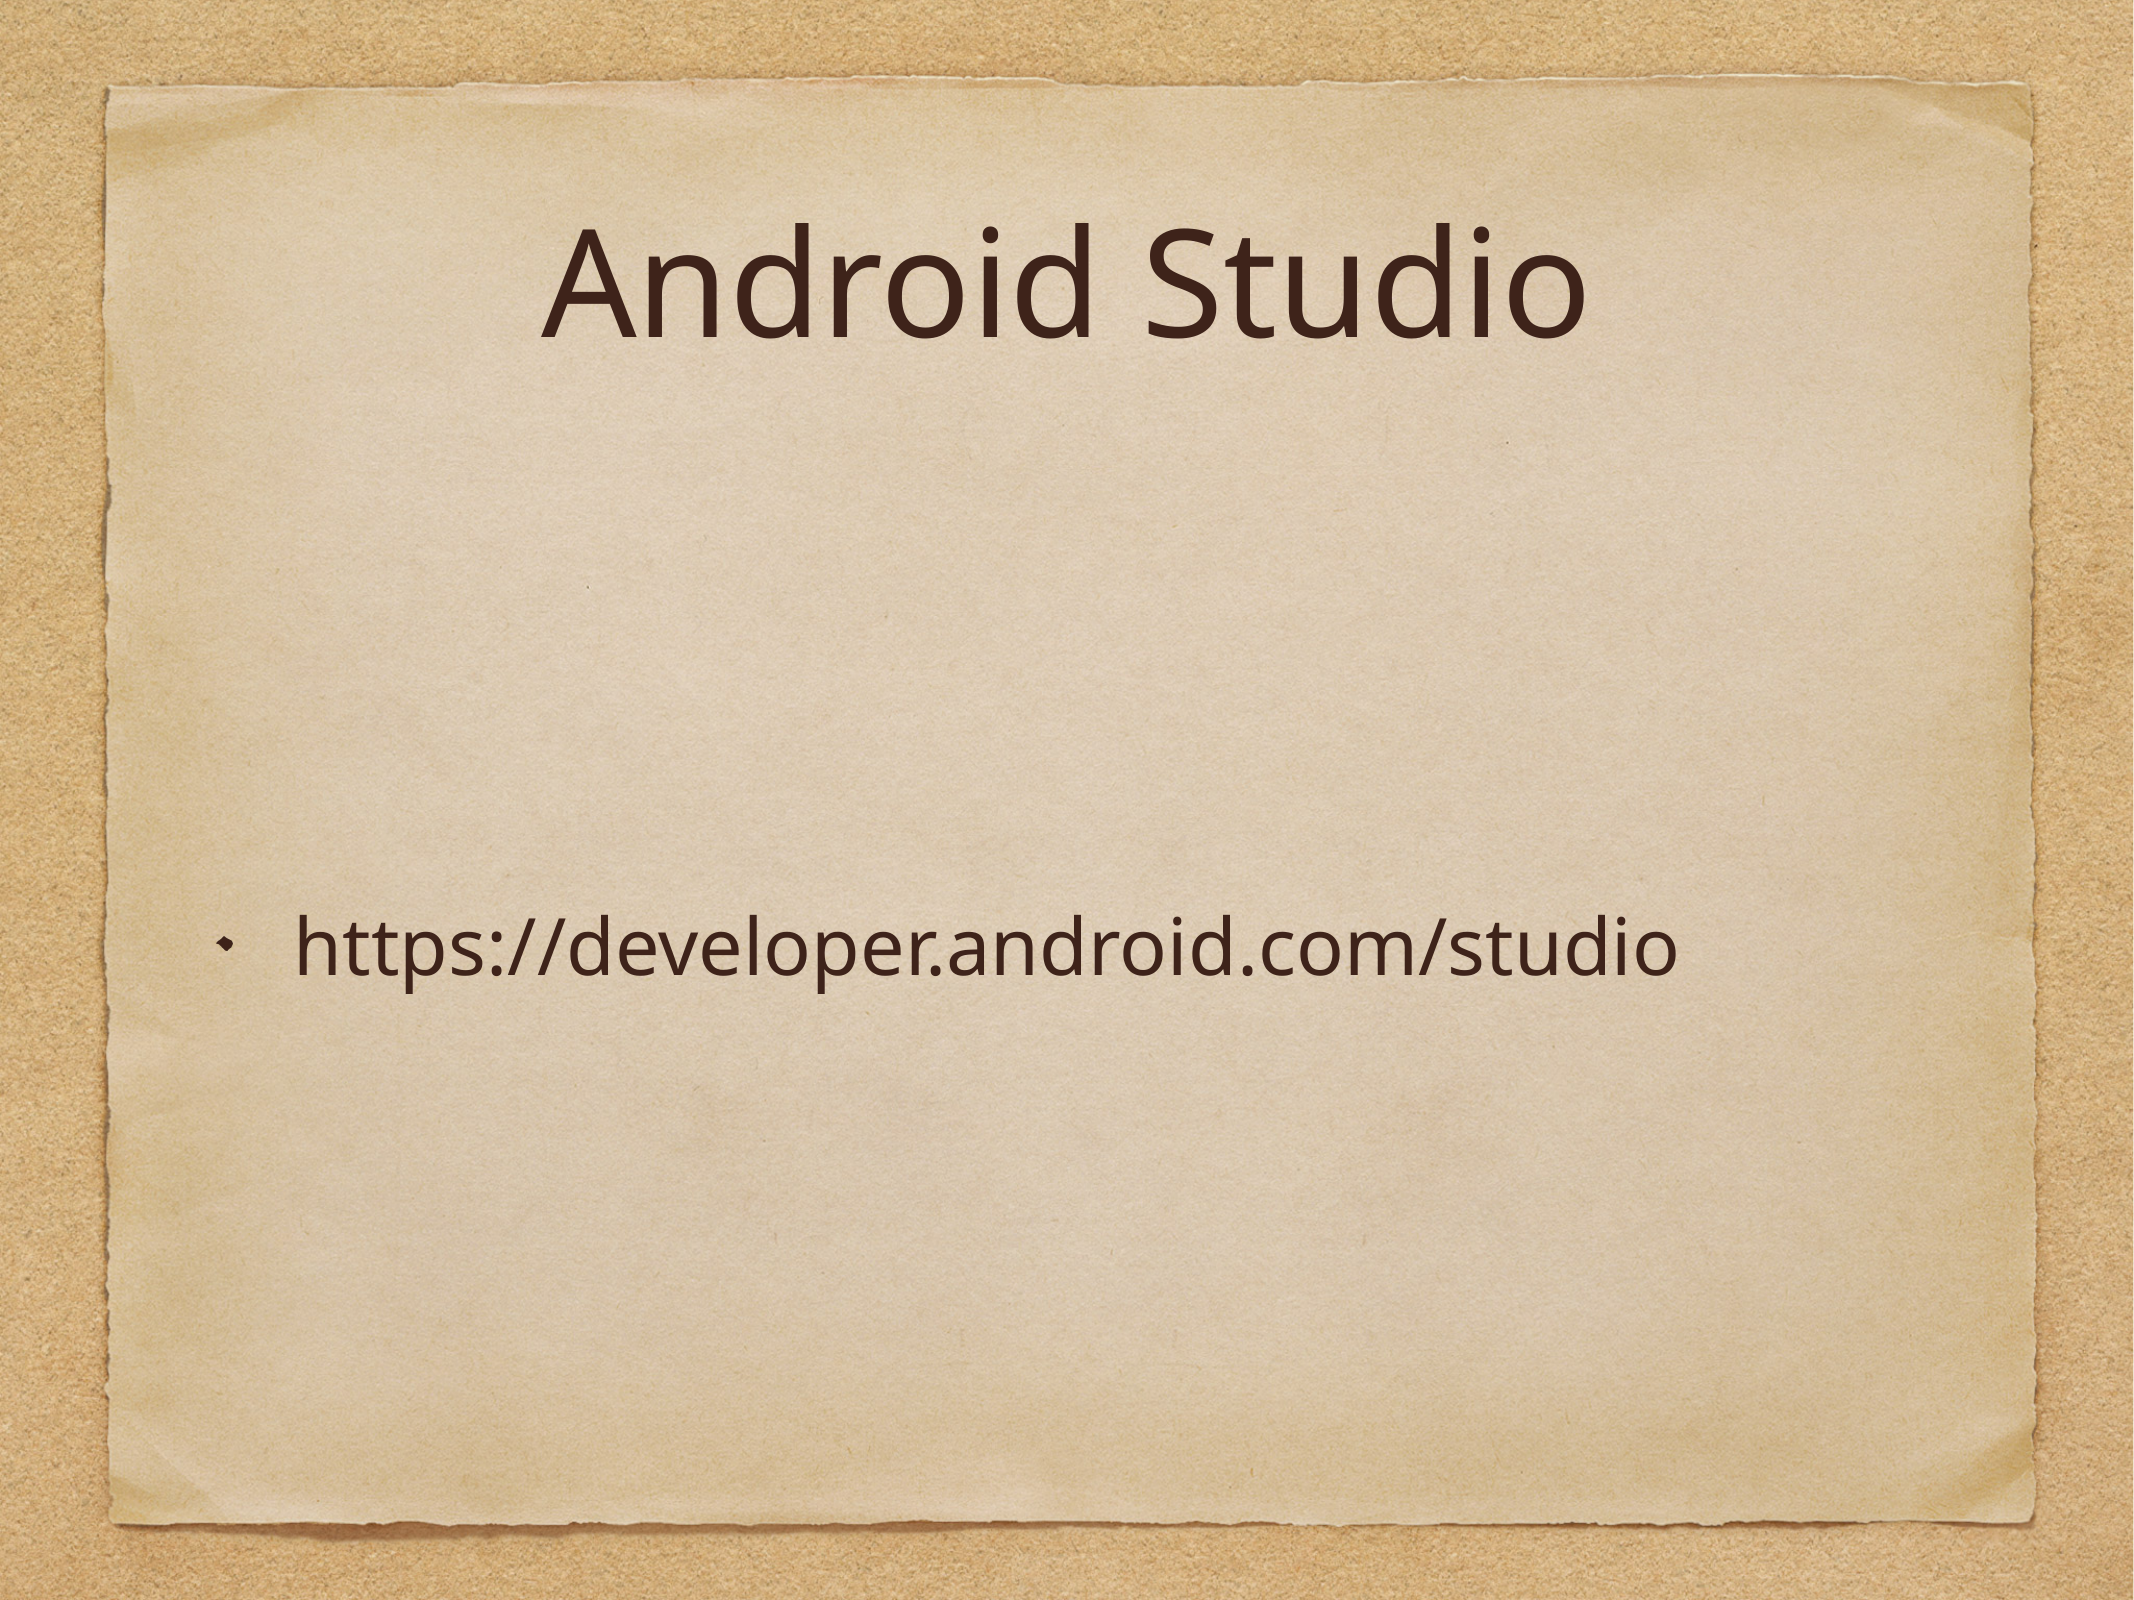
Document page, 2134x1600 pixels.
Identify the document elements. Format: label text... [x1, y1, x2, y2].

title Android Studio [207, 103, 1926, 451]
picture [0, 0, 2134, 1600]
list https://developer.android.com/studio [207, 464, 1926, 1424]
